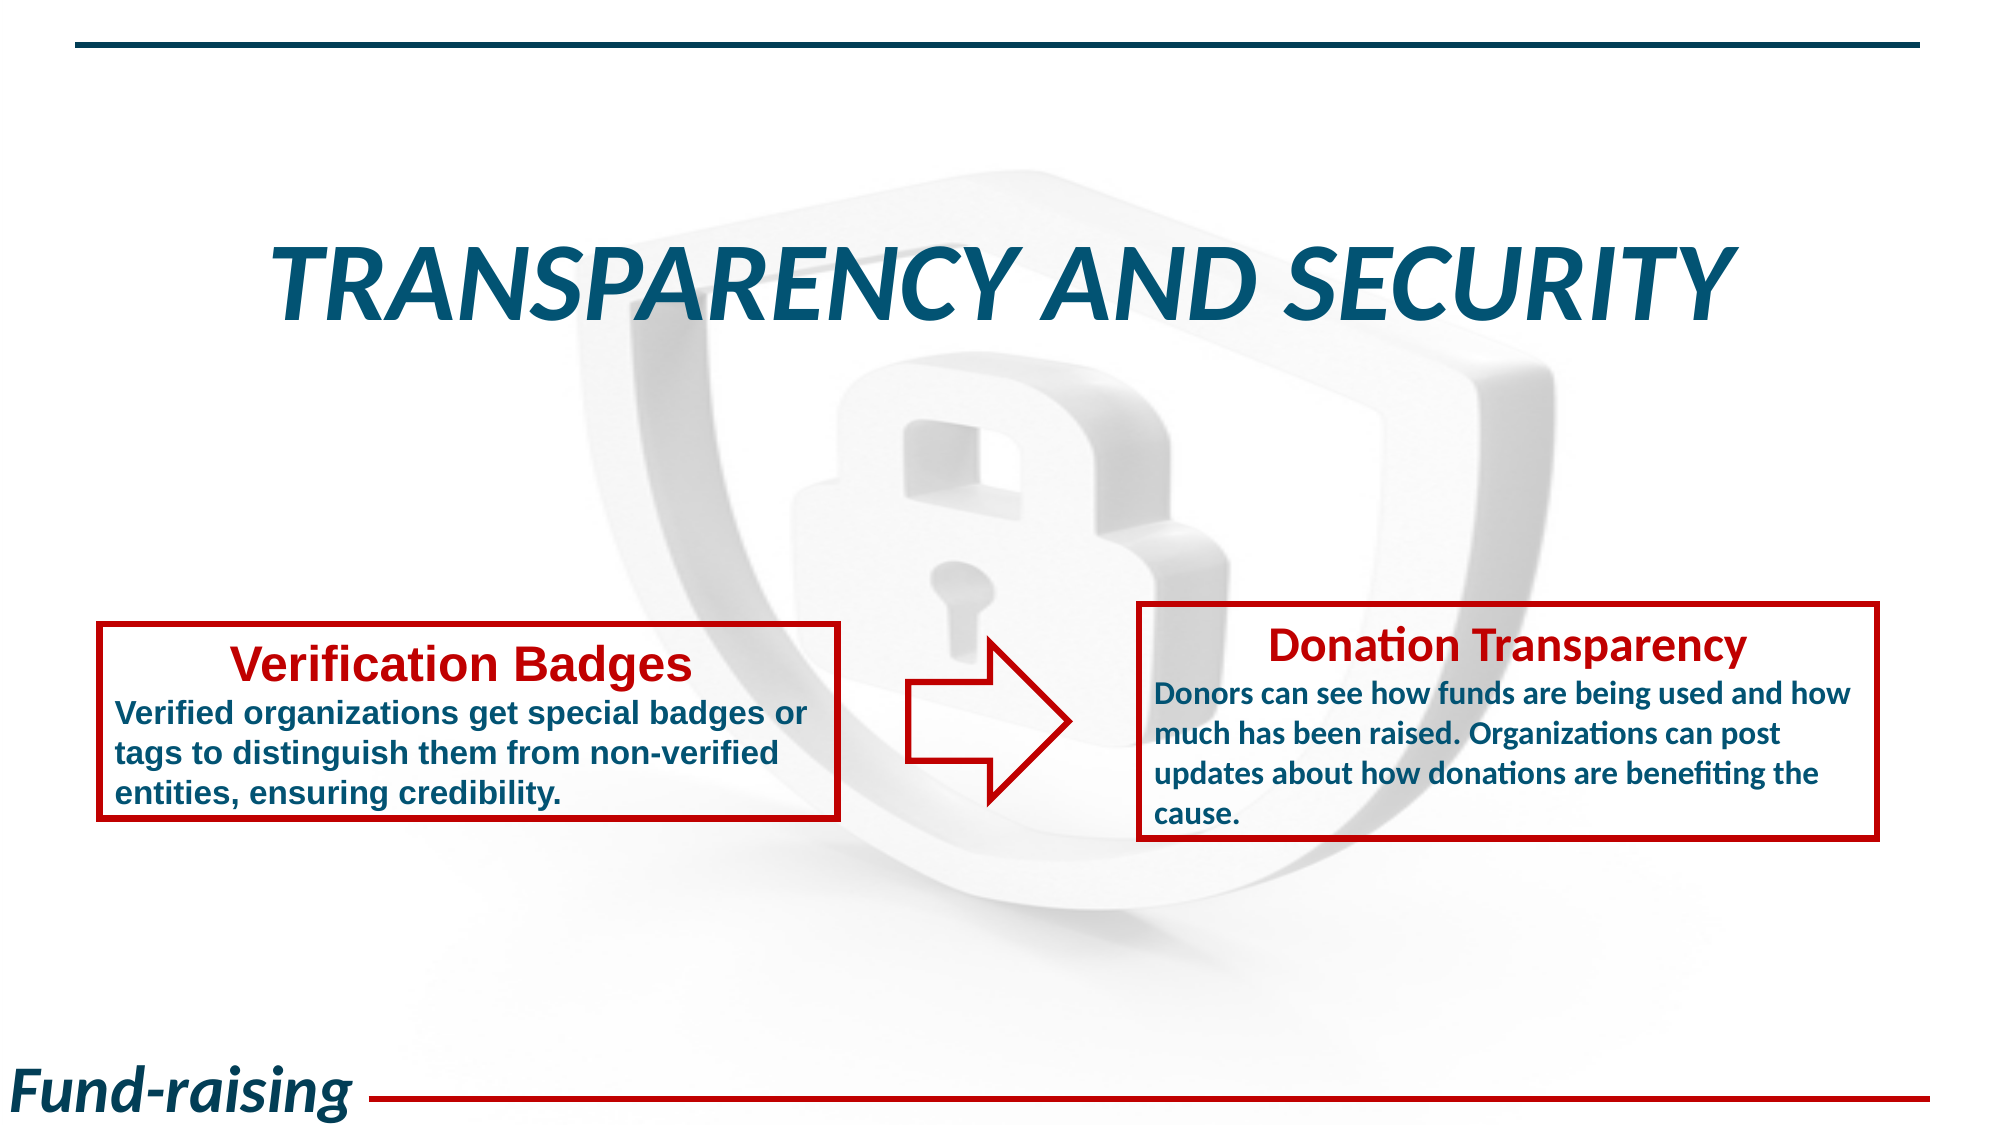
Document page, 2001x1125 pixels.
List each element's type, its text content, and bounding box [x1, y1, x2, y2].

text_box [907, 640, 1071, 803]
text_box Verification Badges Verified organizations get special badges or tags to distinguish them from non-verified entities, ensuring credibility. [99, 623, 838, 819]
text_box Fund-raising [0, 1038, 390, 1125]
text_box Donation Transparency Donors can see how funds are being used and how much has been raised. Organizations can post updates about how donations are benefiting the cause. [1139, 604, 1878, 839]
title Transparency and Security [1, 0, 2000, 1125]
